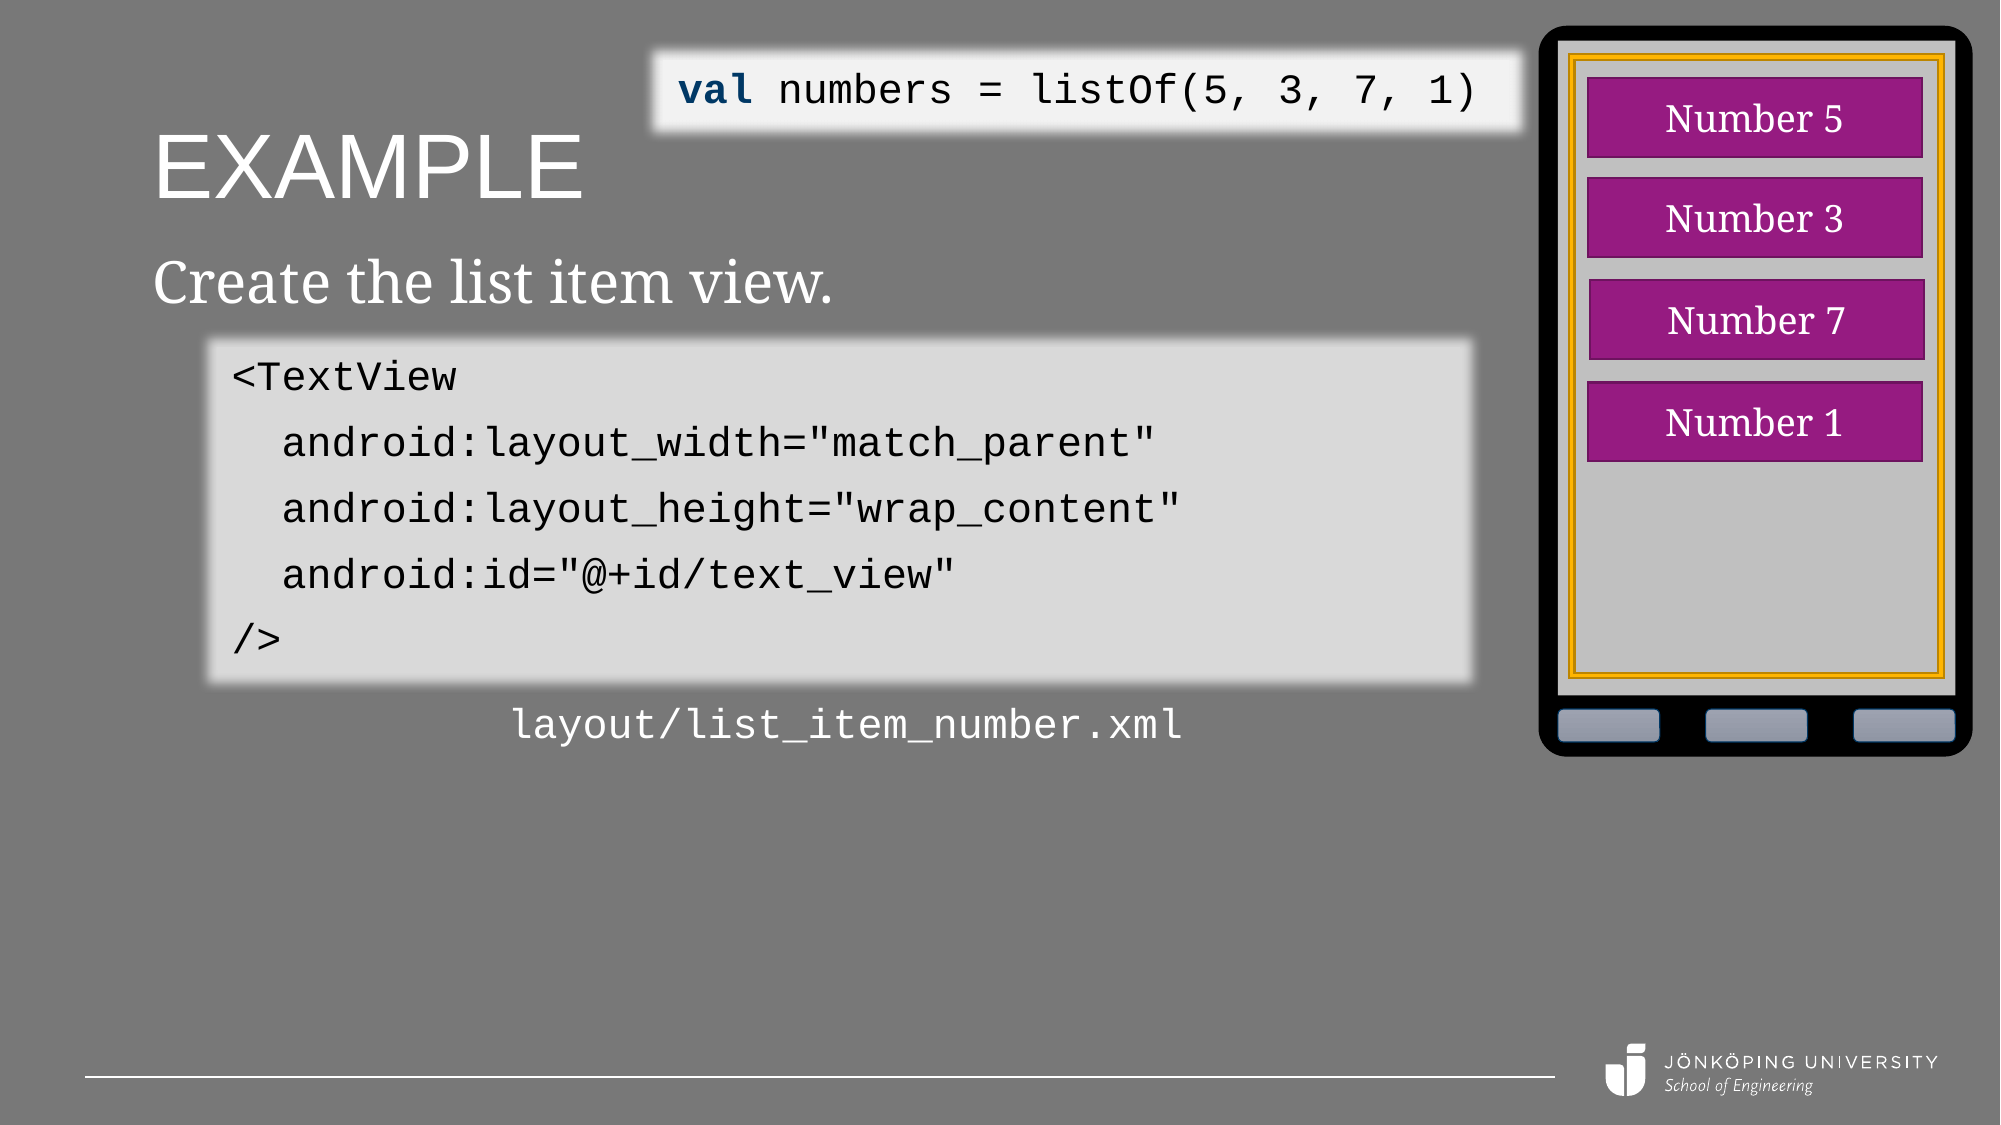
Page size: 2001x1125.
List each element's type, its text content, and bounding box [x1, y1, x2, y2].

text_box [1539, 26, 1972, 756]
title EXAMPLE [137, 59, 1538, 278]
text_box <TextView android:layout_width="match_parent" android:layout_height="wrap_content" android:id="@+id/text_view" /> [216, 347, 1461, 671]
text_box Create the list item view. [137, 246, 1428, 324]
text_box val numbers = listOf(5, 3, 7, 1) [662, 60, 1510, 121]
list layout/list_item_number.xml [479, 695, 1198, 1125]
